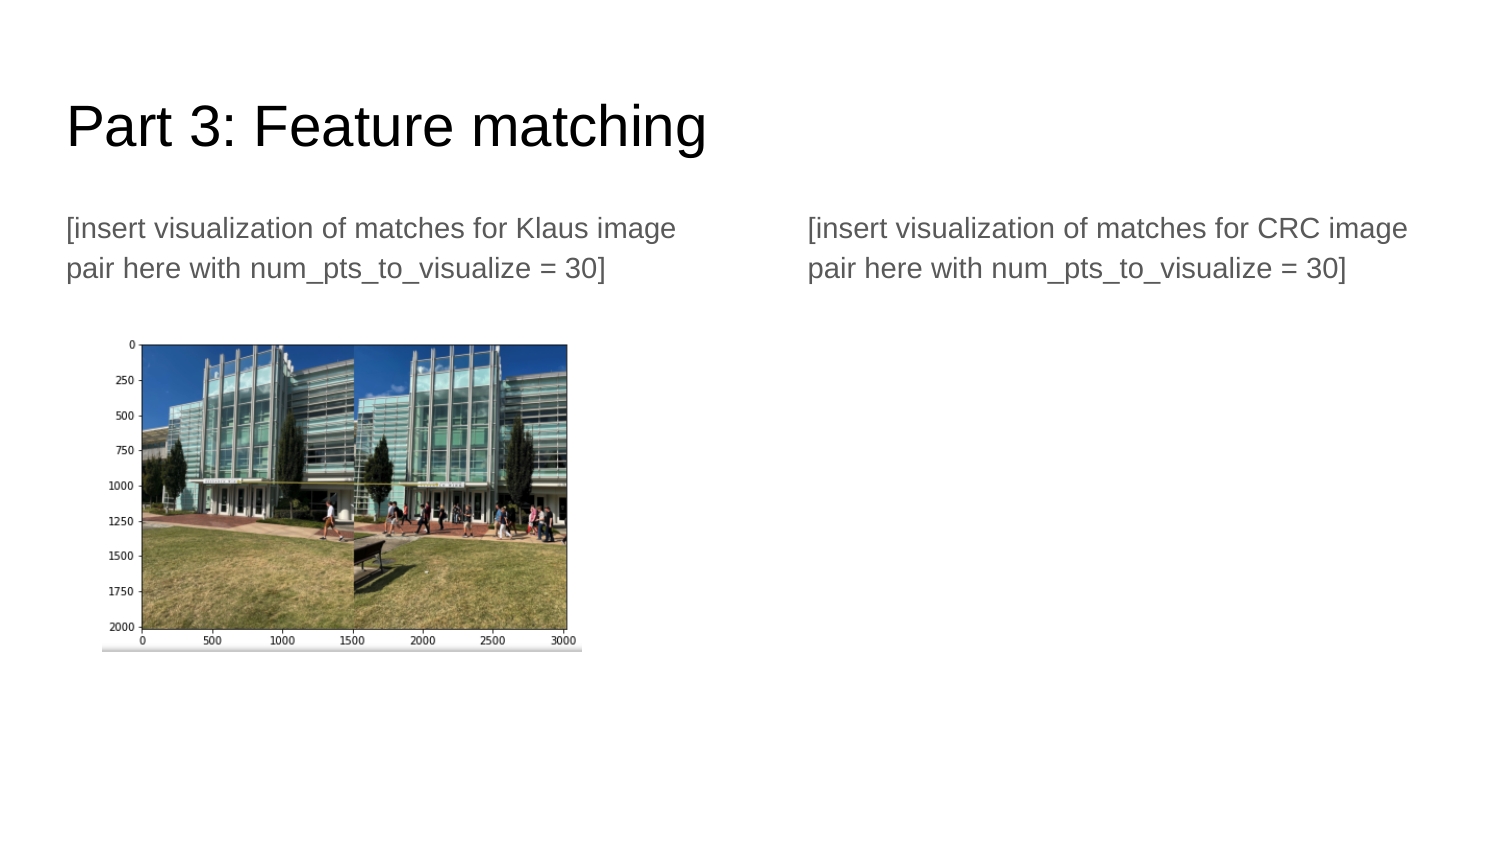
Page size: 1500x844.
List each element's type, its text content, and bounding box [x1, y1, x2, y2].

list [insert visualization of matches for Klaus image pair here with num_pts_to_visualize = 30] [51, 189, 708, 750]
title Part 3: Feature matching [51, 72, 1449, 167]
list [insert visualization of matches for CRC image pair here with num_pts_to_visualize = 30] [792, 189, 1449, 750]
picture [101, 333, 582, 655]
